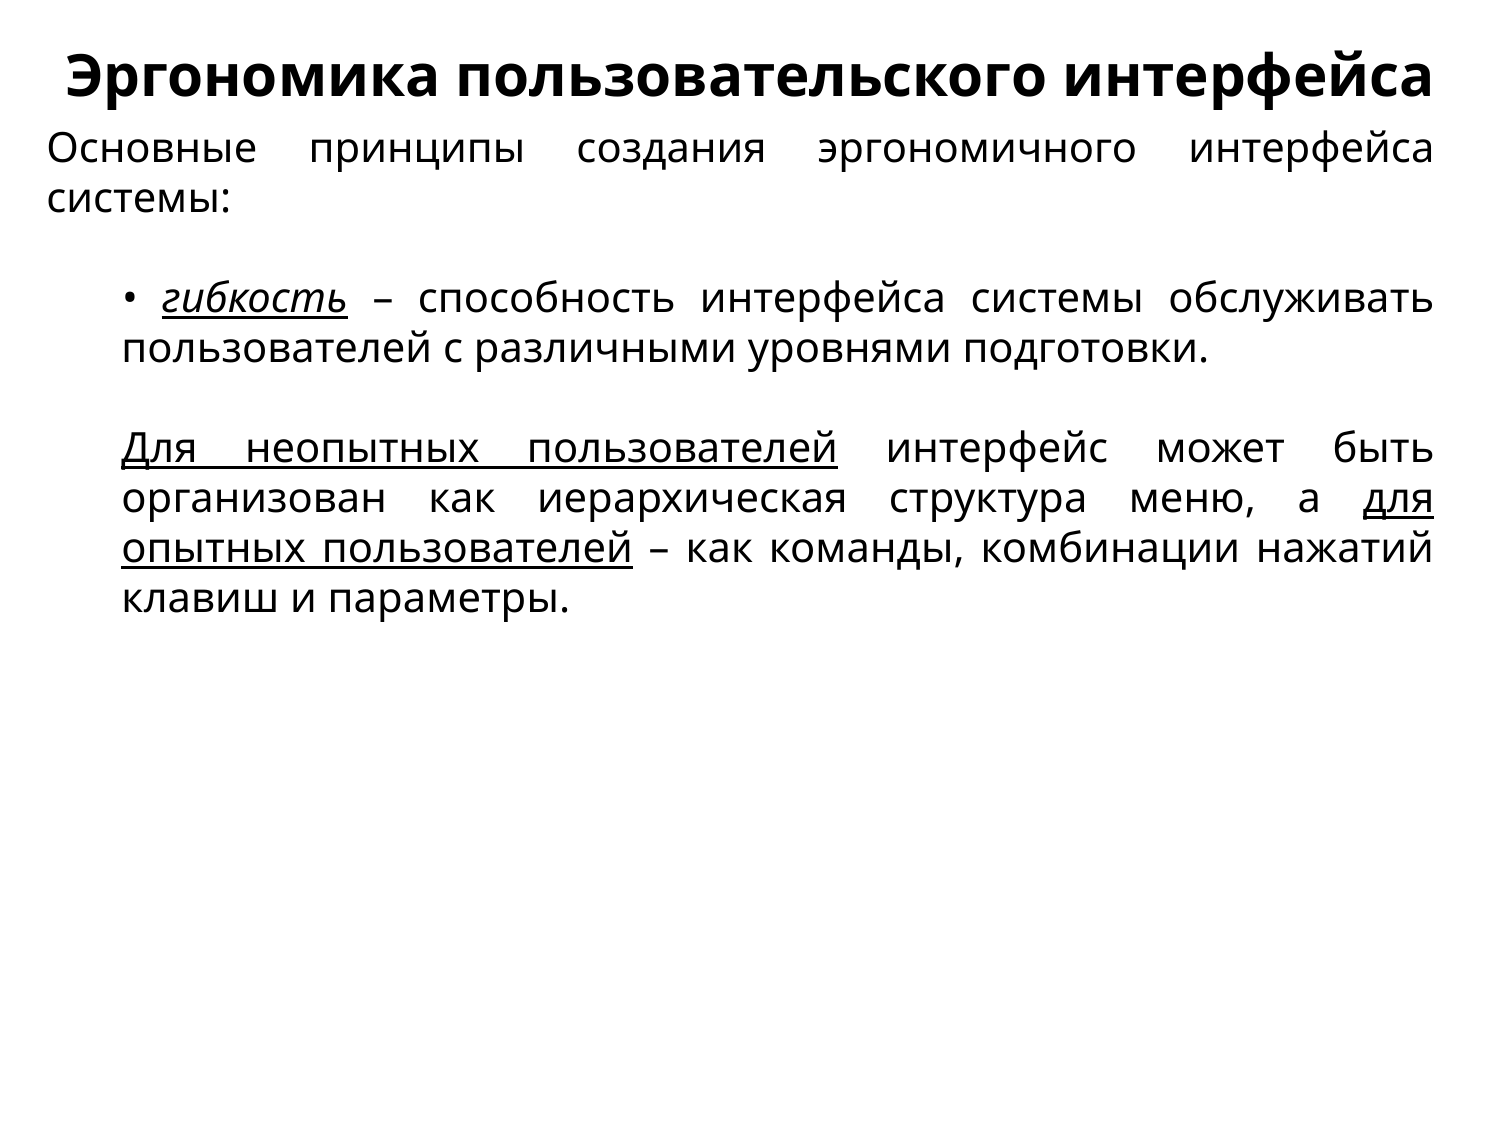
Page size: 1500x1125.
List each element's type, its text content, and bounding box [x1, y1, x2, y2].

text_box Основные принципы создания эргономичного интерфейса системы: • гибкость – способность интерфейса системы обслужи­вать пользователей с различными уровнями подготовки. Для неопытных пользователей интерфейс может быть организован как иерархическая структура меню, а для опытных пользовате­лей – как команды, комбинации нажатий клавиш и параметры. [31, 113, 1450, 629]
text_box Эргономика пользовательского интерфейса [17, 30, 1483, 116]
